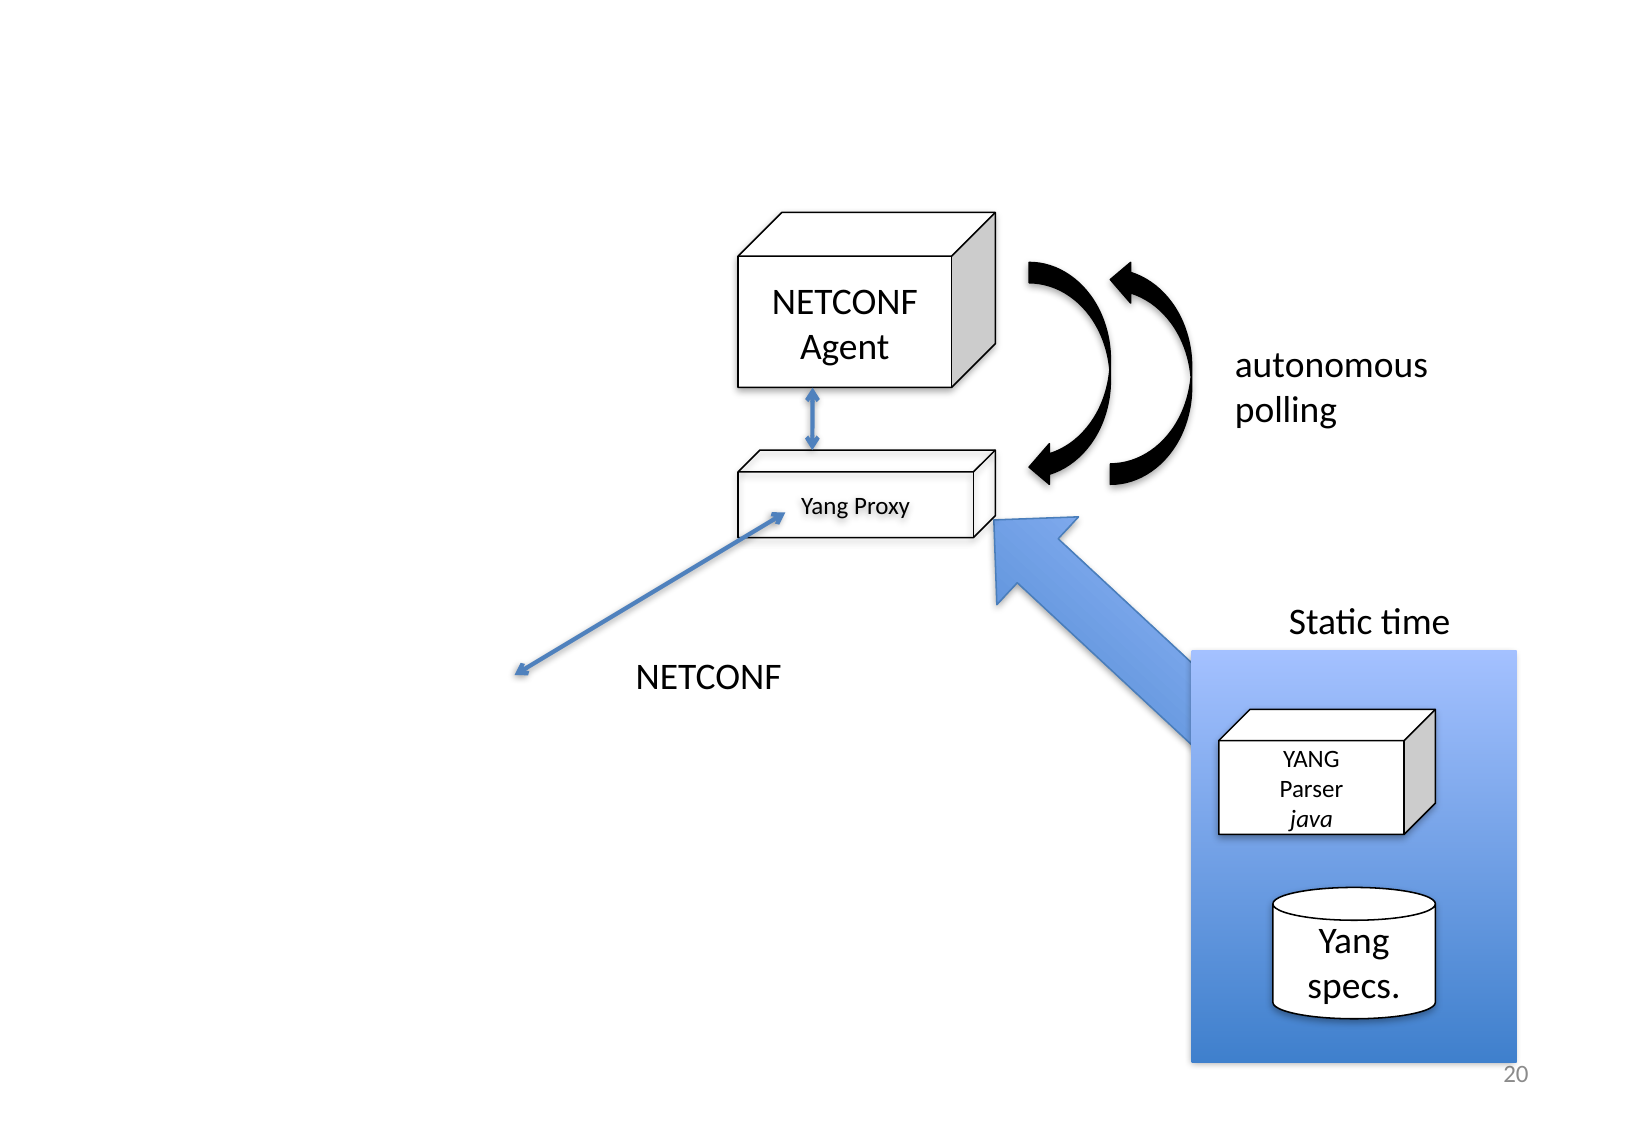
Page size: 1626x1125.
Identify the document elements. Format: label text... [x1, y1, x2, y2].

text_box [1028, 261, 1112, 486]
text_box Yang specs. [1272, 886, 1437, 1020]
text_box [514, 512, 786, 676]
text_box Yang Proxy [737, 449, 997, 539]
text_box NETCONF Agent [737, 211, 997, 389]
text_box NETCONF [620, 644, 797, 705]
slide_number 20 [1164, 1042, 1544, 1103]
text_box [993, 516, 1186, 741]
text_box YANG Parser java [1218, 708, 1437, 836]
text_box [1109, 261, 1193, 486]
text_box autonomous polling [1220, 332, 1444, 437]
text_box Static time [1274, 589, 1466, 650]
text_box [1191, 649, 1517, 1042]
